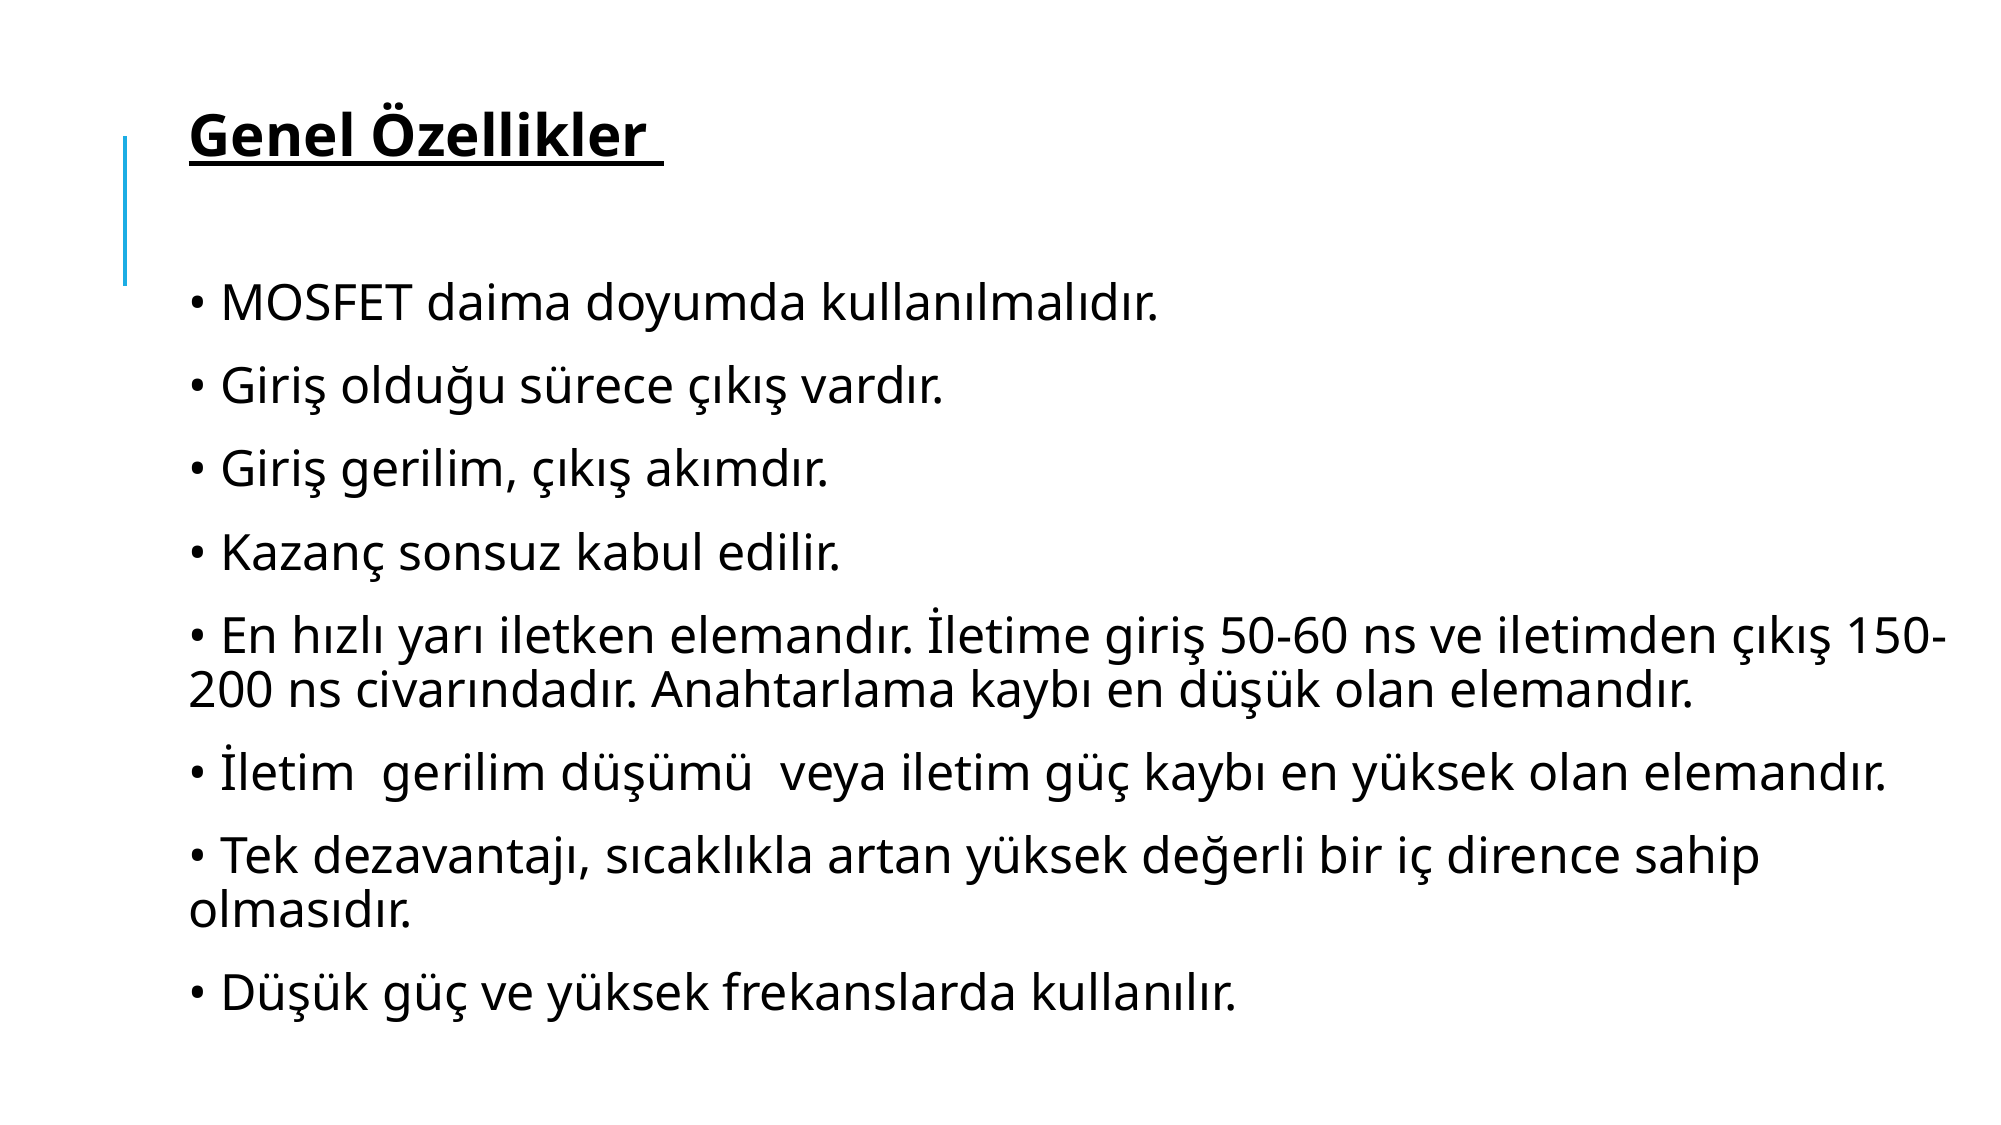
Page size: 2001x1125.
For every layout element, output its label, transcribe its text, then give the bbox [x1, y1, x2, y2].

list Genel Özellikler • MOSFET daima doyumda kullanılmalıdır. • Giriş olduğu sürece çıkış vardır. • Giriş gerilim, çıkış akımdır. • Kazanç sonsuz kabul edilir. • En hızlı yarı iletken elemandır. İletime giriş 50-60 ns ve iletimden çıkış 150-200 ns civarındadır. Anahtarlama kaybı en düşük olan elemandır. • İletim gerilim düşümü veya iletim güç kaybı en yüksek olan elemandır. • Tek dezavantajı, sıcaklıkla artan yüksek değerli bir iç dirence sahip olmasıdır. • Düşük güç ve yüksek frekanslarda kullanılır. [180, 0, 2000, 1125]
